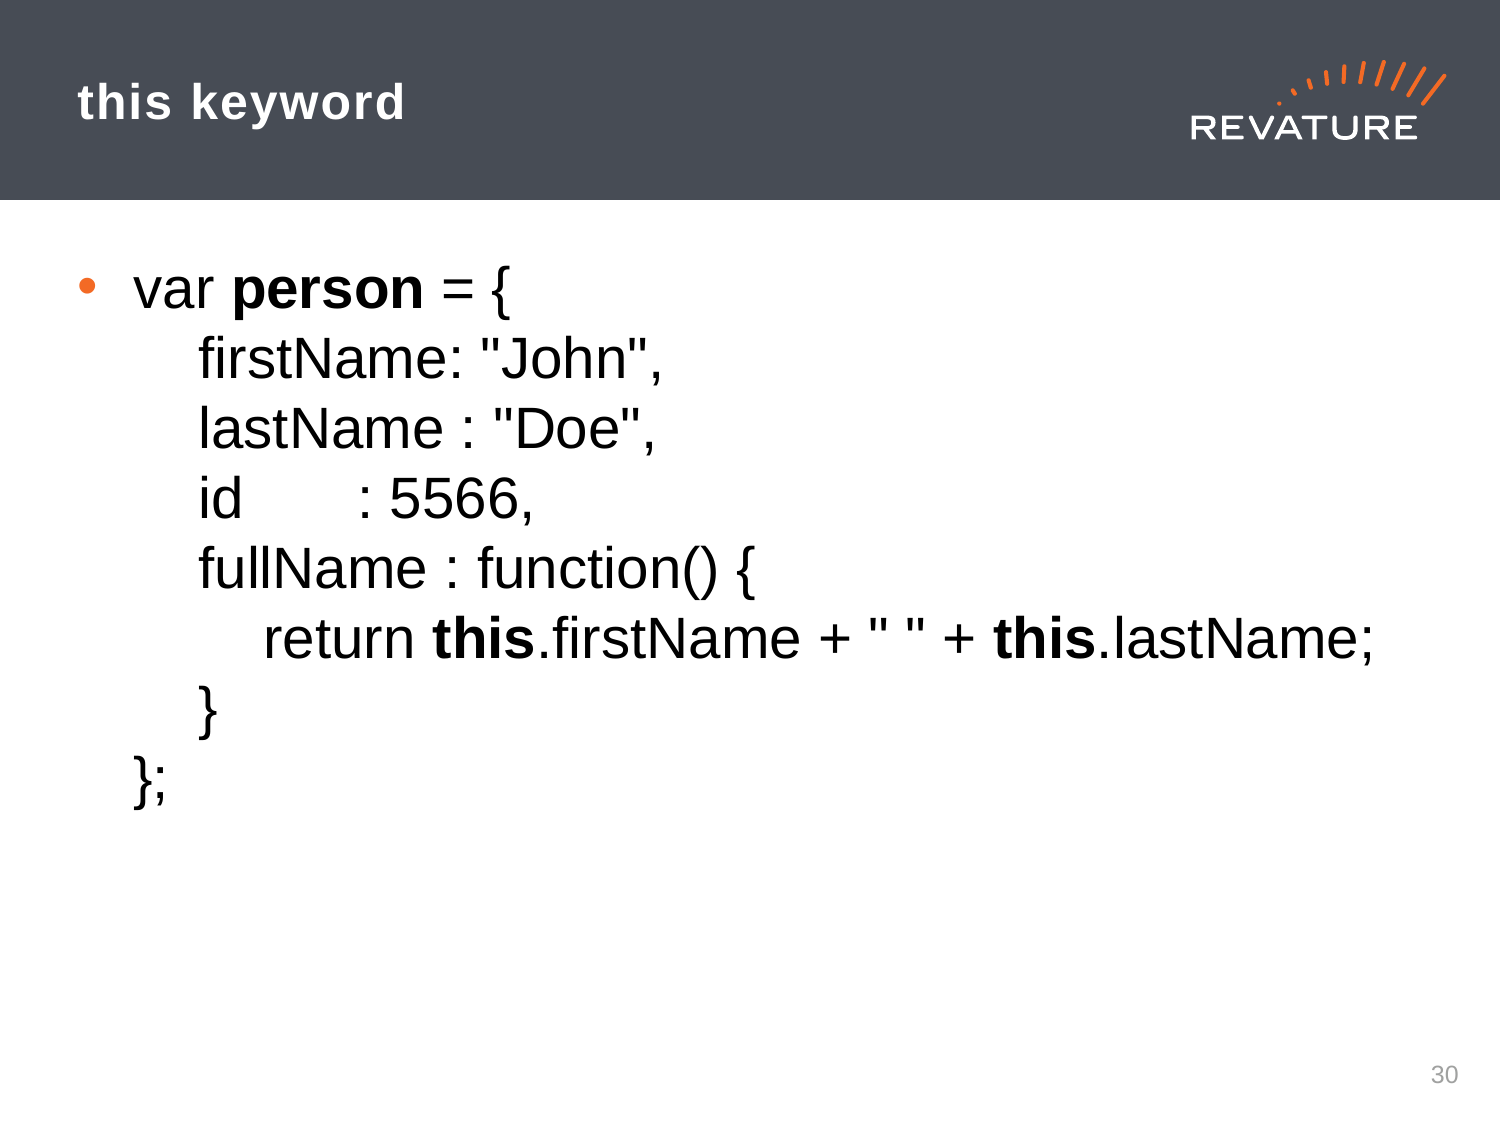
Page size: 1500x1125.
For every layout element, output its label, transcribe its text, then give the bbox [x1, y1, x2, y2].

list var person = { firstName: "John", lastName : "Doe", id : 5566, fullName : function() { return this.firstName + " " + this.lastName; } }; [62, 243, 1438, 986]
title this keyword [62, 0, 1084, 200]
slide_number 29 [1332, 1043, 1474, 1104]
